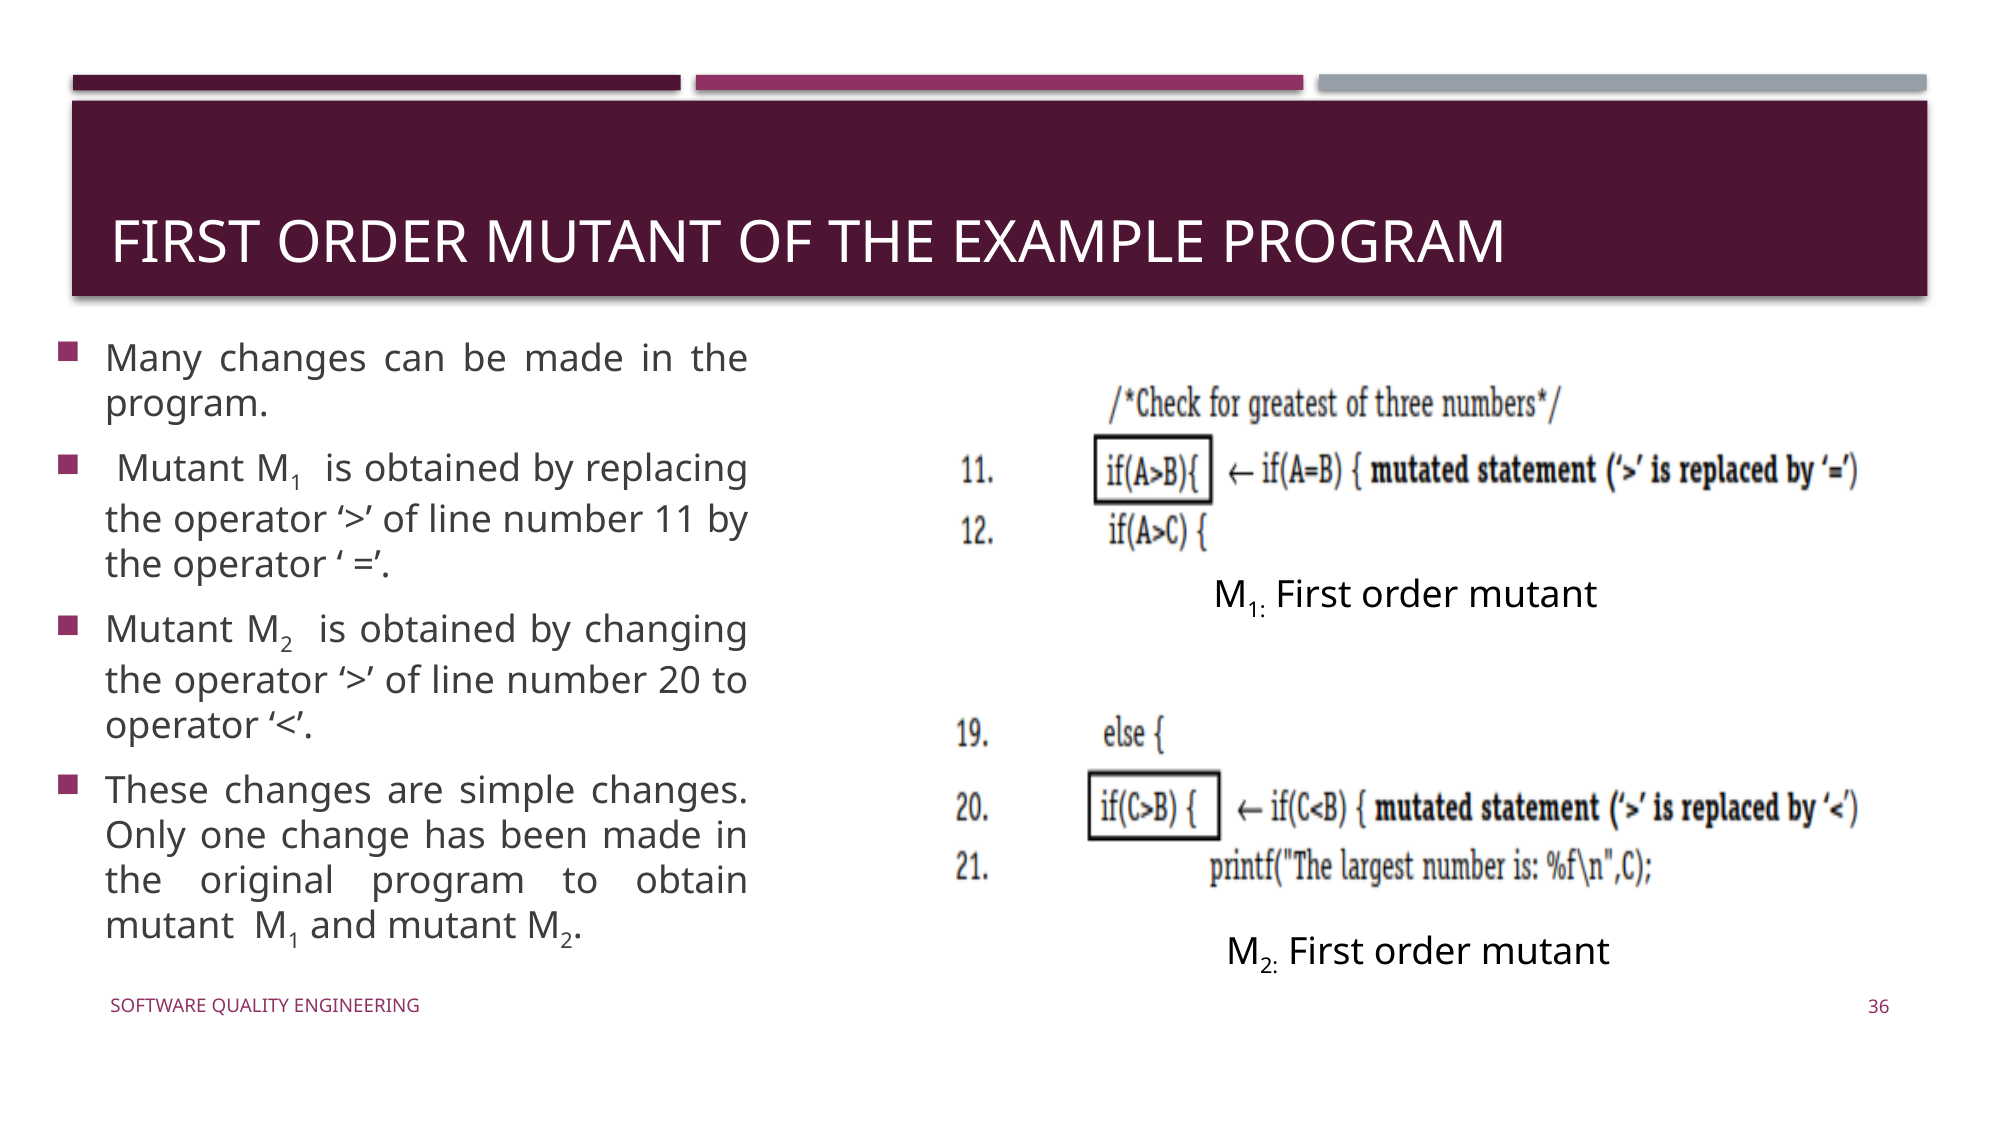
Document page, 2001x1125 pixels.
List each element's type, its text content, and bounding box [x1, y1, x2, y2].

text_box M2: First order mutant [1211, 919, 1732, 986]
footer Software Quality Engineering [95, 976, 1230, 1037]
slide_number 36 [1732, 977, 1905, 1037]
text_box M1: First order mutant [1198, 566, 1720, 629]
title First order mutant of the example program [95, 115, 1905, 282]
picture [920, 384, 1906, 557]
list Many changes can be made in the program. Mutant M1 is obtained by replacing the operator ‘>’ of line number 11 by the operator ‘ =’. Mutant M2 is obtained by changing the operator ‘>’ of line number 20 to operator ‘<’. These changes are simple changes. Only one change has been made in the original program to obtain mutant M1 and mutant M2. [39, 325, 765, 962]
picture [920, 706, 1906, 904]
